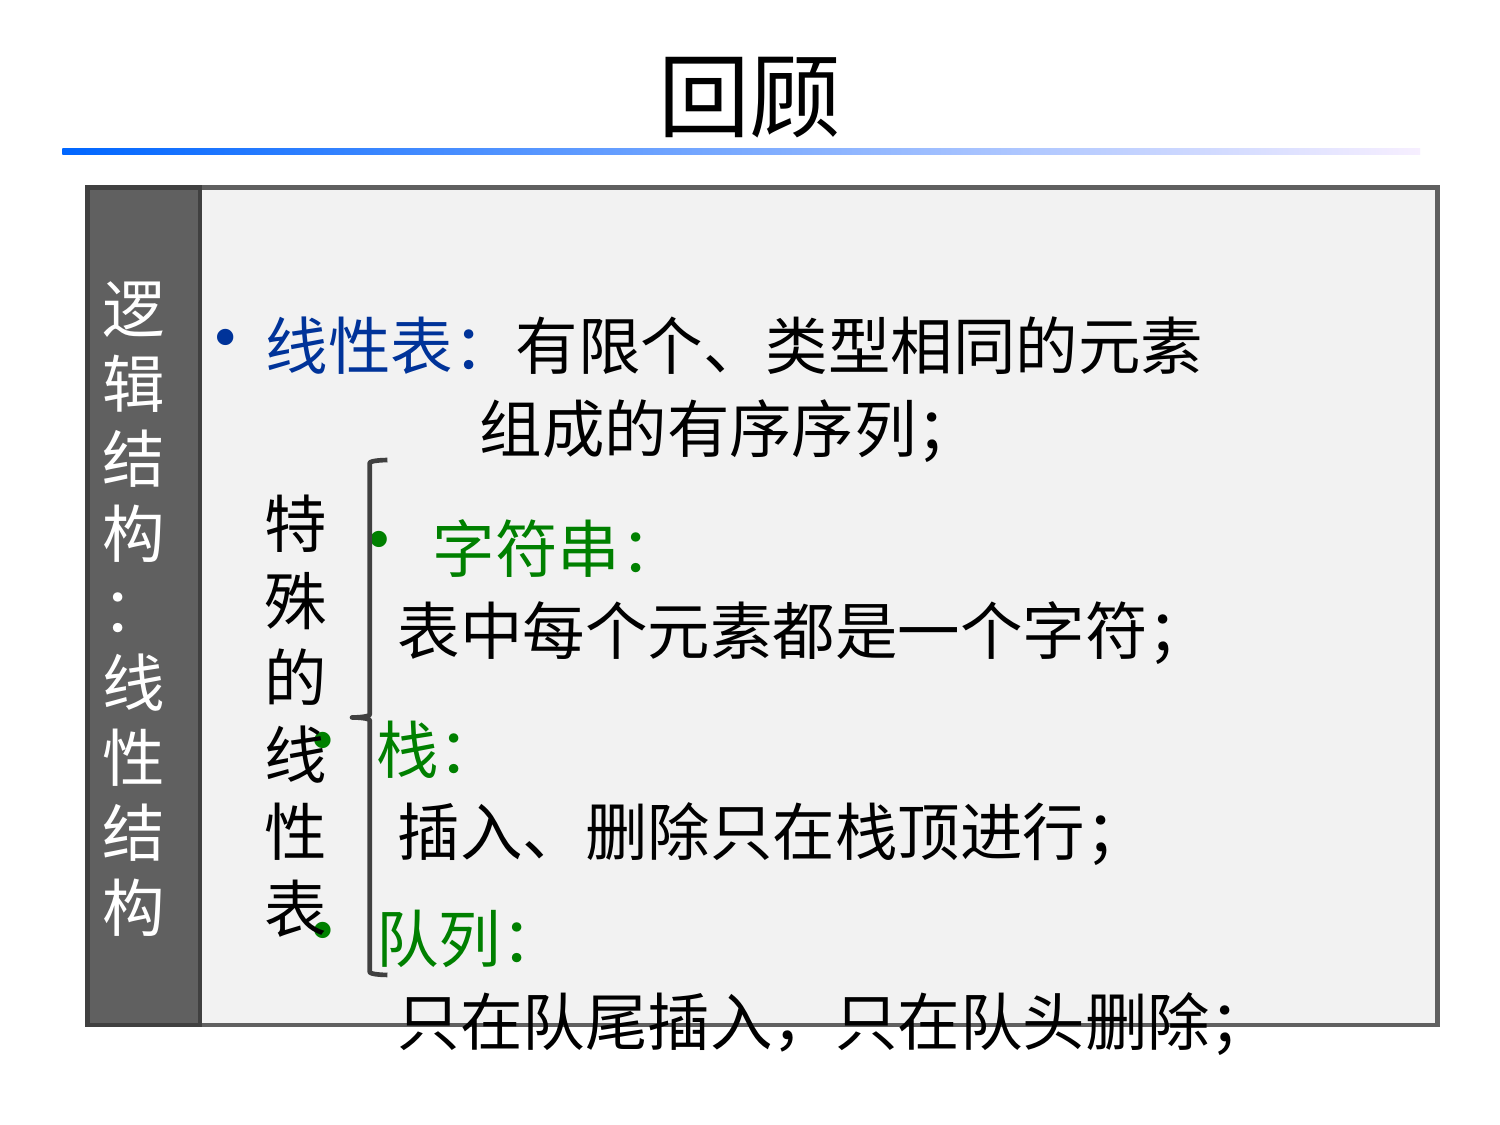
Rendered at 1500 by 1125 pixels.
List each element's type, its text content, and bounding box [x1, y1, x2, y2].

text_box 逻辑结构 ：线性结构 [87, 187, 200, 1025]
title 回顾 [74, 0, 1426, 188]
text_box 特殊的线性表 [249, 474, 350, 953]
text_box [62, 148, 1421, 155]
text_box 线性表：有限个、类型相同的元素 组成的有序序列； 字符串： 表中每个元素都是一个字符； 栈： 插入、删除只在栈顶进行； 队列： 只在队尾插入，只在队头删除； [200, 187, 1438, 1025]
text_box [352, 460, 388, 975]
